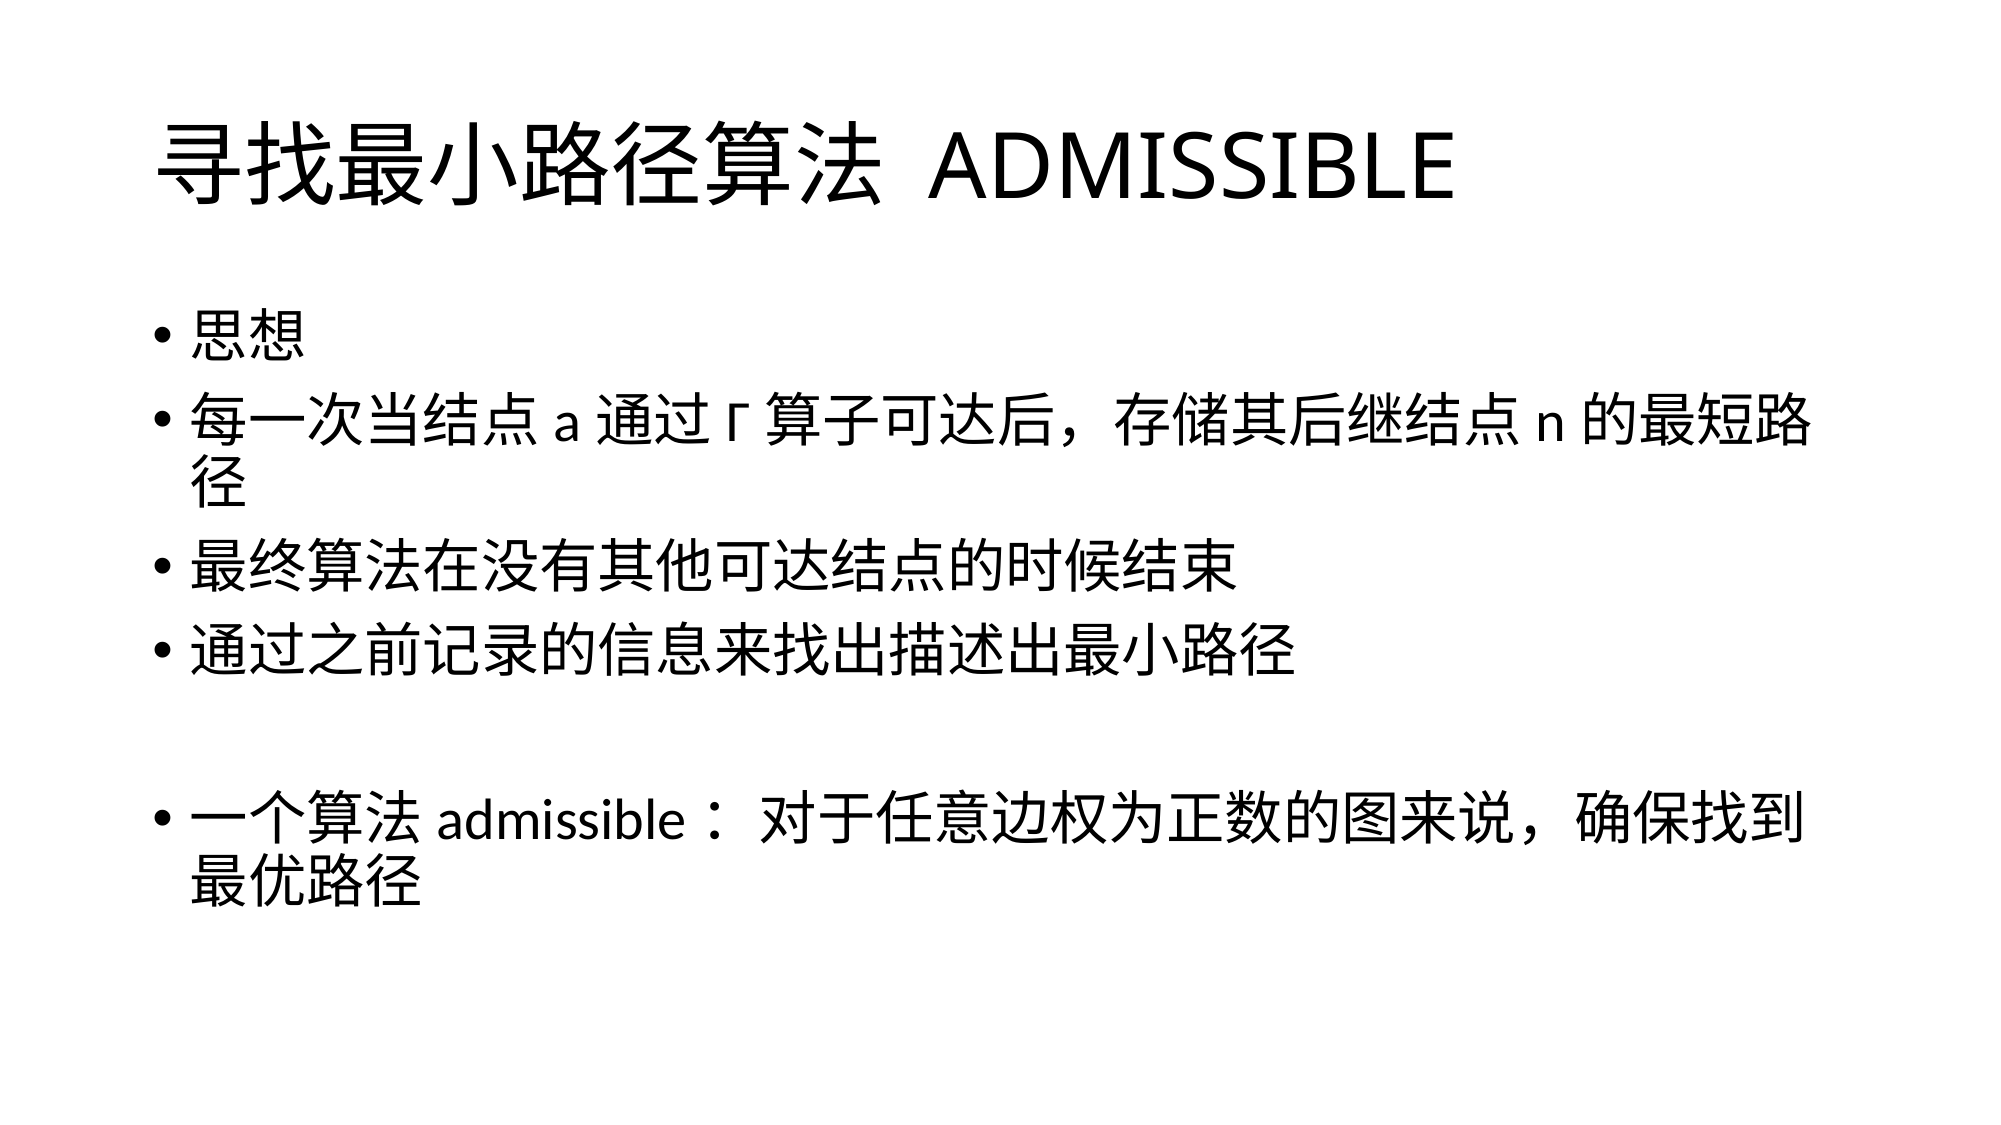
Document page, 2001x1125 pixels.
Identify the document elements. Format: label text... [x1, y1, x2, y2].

title 寻找最小路径算法 ADMISSIBLE [137, 59, 1863, 278]
list 思想 每一次当结点a通过Γ算子可达后，存储其后继结点n的最短路径 最终算法在没有其他可达结点的时候结束 通过之前记录的信息来找出描述出最小路径 一个算法admissible：对于任意边权为正数的图来说，确保找到最优路径 [137, 299, 1863, 1014]
